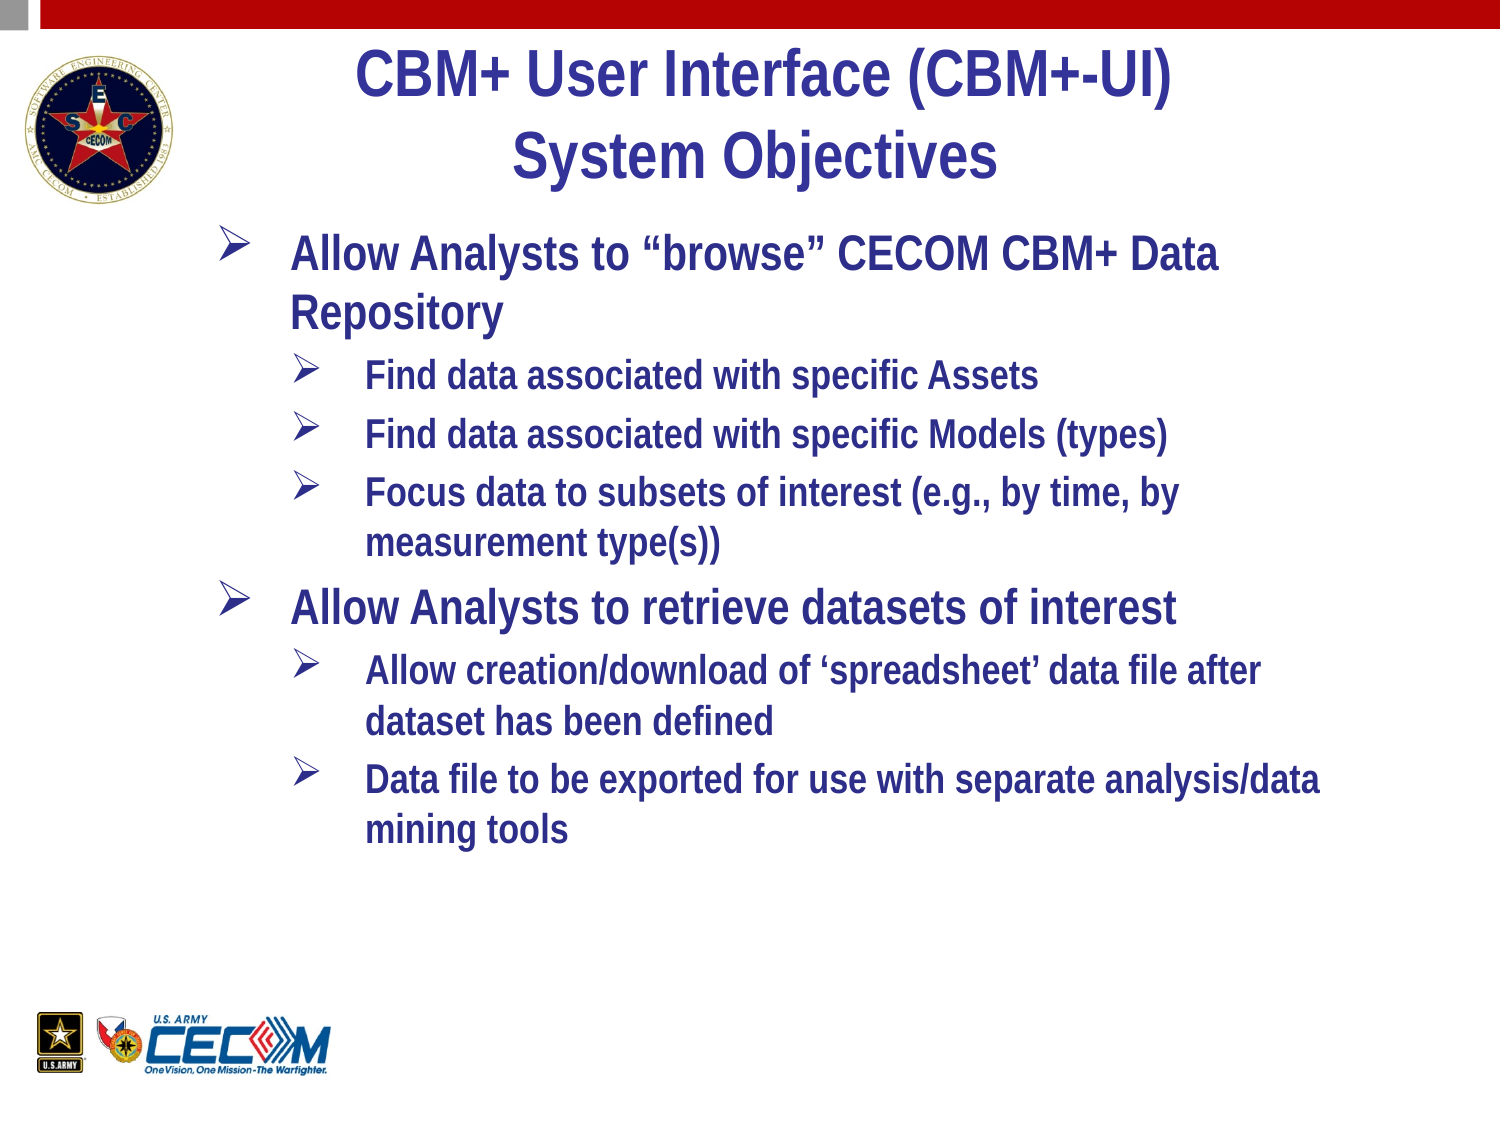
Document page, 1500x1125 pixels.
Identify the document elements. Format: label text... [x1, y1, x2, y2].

subtitle Allow Analysts to “browse” CECOM CBM+ Data Repository Find data associated with specific Assets Find data associated with specific Models (types) Focus data to subsets of interest (e.g., by time, by measurement type(s)) Allow Analysts to retrieve datasets of interest Allow creation/download of ‘spreadsheet’ data file after dataset has been defined Data file to be exported for use with separate analysis/data mining tools [199, 212, 1363, 1051]
picture [23, 54, 174, 205]
title CBM+ User Interface (CBM+-UI) System Objectives [224, 62, 1288, 151]
picture [37, 1012, 87, 1073]
picture [96, 1015, 331, 1076]
